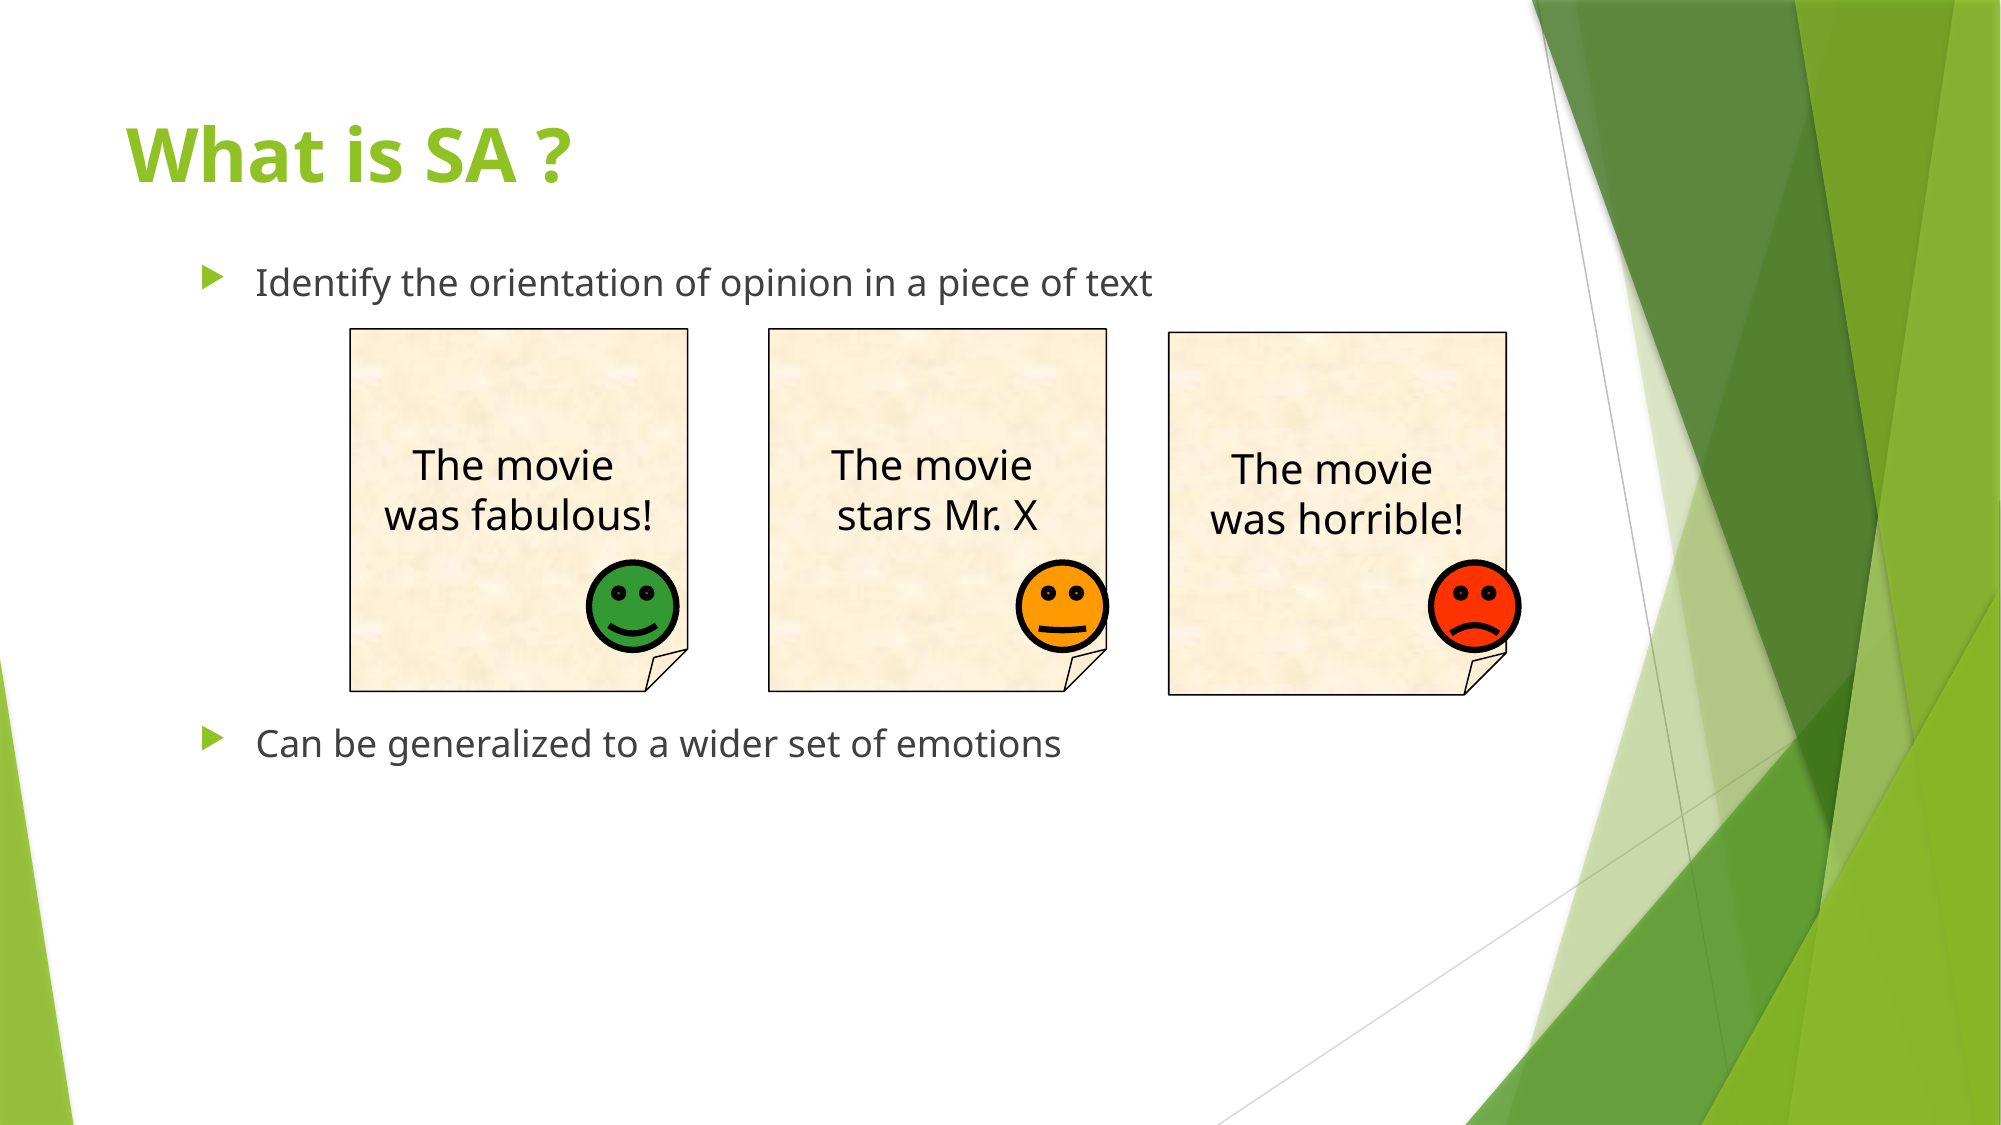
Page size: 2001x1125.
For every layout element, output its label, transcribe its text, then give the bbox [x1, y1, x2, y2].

text_box The movie stars Mr. X [768, 328, 1107, 692]
text_box [588, 562, 677, 650]
title What is SA ? [111, 99, 1522, 317]
text_box [1018, 562, 1107, 650]
text_box The movie was horrible! [1168, 332, 1507, 695]
text_box The movie was fabulous! [350, 328, 688, 692]
text_box [1431, 562, 1519, 650]
list Identify the orientation of opinion in a piece of text Can be generalized to a wider set of emotions [184, 251, 1663, 1125]
